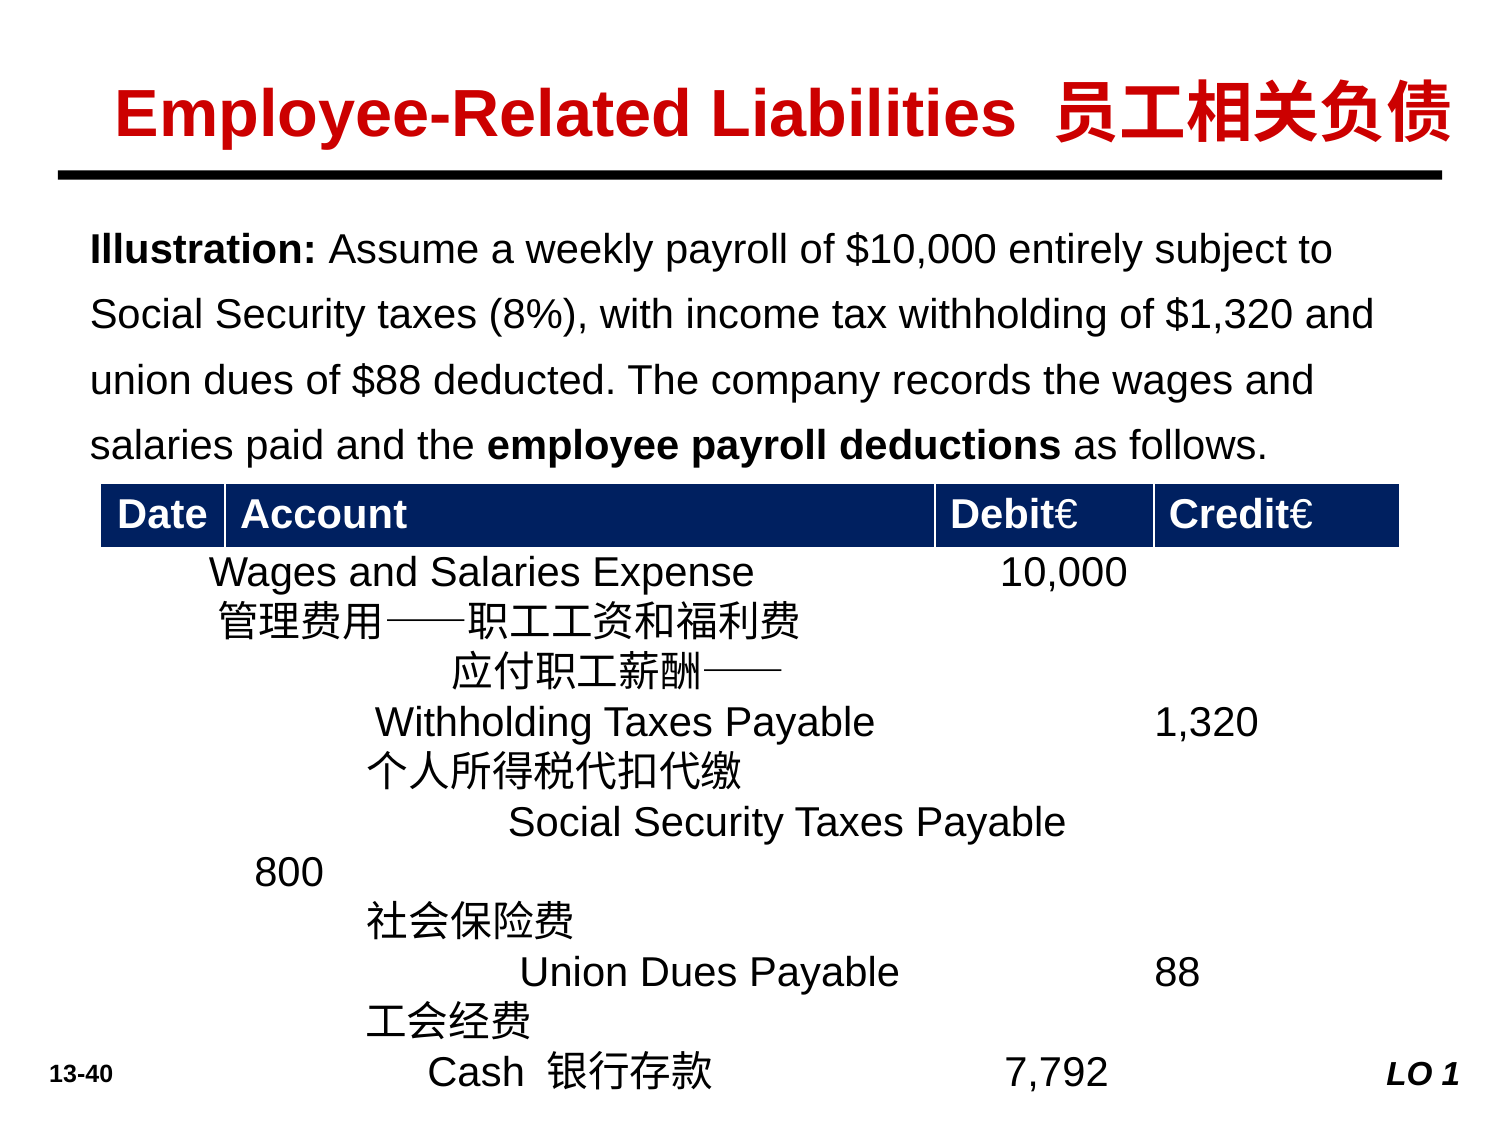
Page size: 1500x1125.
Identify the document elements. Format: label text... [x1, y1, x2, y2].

table_header Debit€ [936, 484, 1153, 547]
table_header Date [101, 484, 224, 547]
text_box Employee-Related Liabilities 员工相关负债 [99, 62, 1475, 155]
text_box LO 1 [1362, 1044, 1475, 1100]
text_box Wages and Salaries Expense 10,000 管理费用——职工工资和福利费 应付职工薪酬—— Withholding Taxes Payable 1,320 个人所得税代扣代缴 Social Security Taxes Payable 800 社会保险费 Union Dues Payable 88 工会经费 Cash 银行存款 7,792 [62, 537, 1363, 1103]
text_box Illustration: Assume a weekly payroll of $10,000 entirely subject to Social Security taxes (8%), with income tax withholding of $1,320 and union dues of $88 deducted. The company records the wages and salaries paid and the employee payroll deductions as follows. [75, 199, 1400, 475]
table_header Credit€ [1155, 484, 1399, 547]
table_header Account [226, 484, 934, 547]
